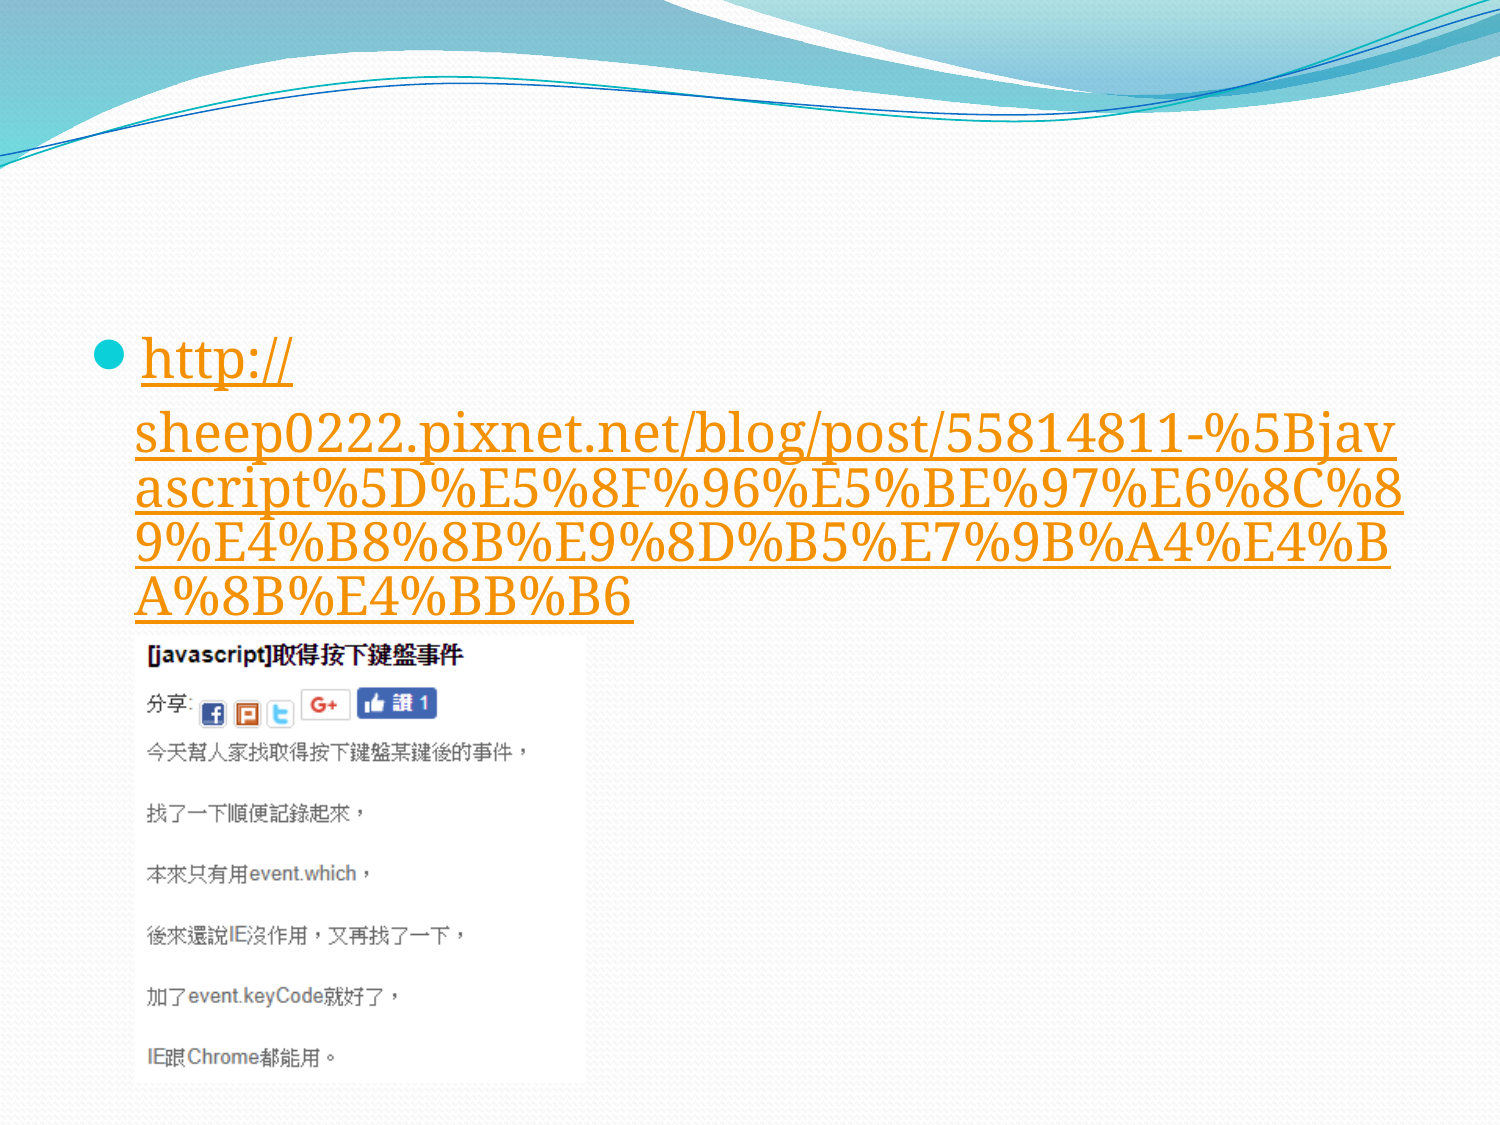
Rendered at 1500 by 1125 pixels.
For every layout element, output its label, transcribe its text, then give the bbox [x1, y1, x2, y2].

list http://sheep0222.pixnet.net/blog/post/55814811-%5Bjavascript%5D%E5%8F%96%E5%BE%97%E6%8C%89%E4%B8%8B%E9%8D%B5%E7%9B%A4%E4%BA%8B%E4%BB%B6 [75, 317, 1425, 1038]
picture [135, 636, 586, 1083]
